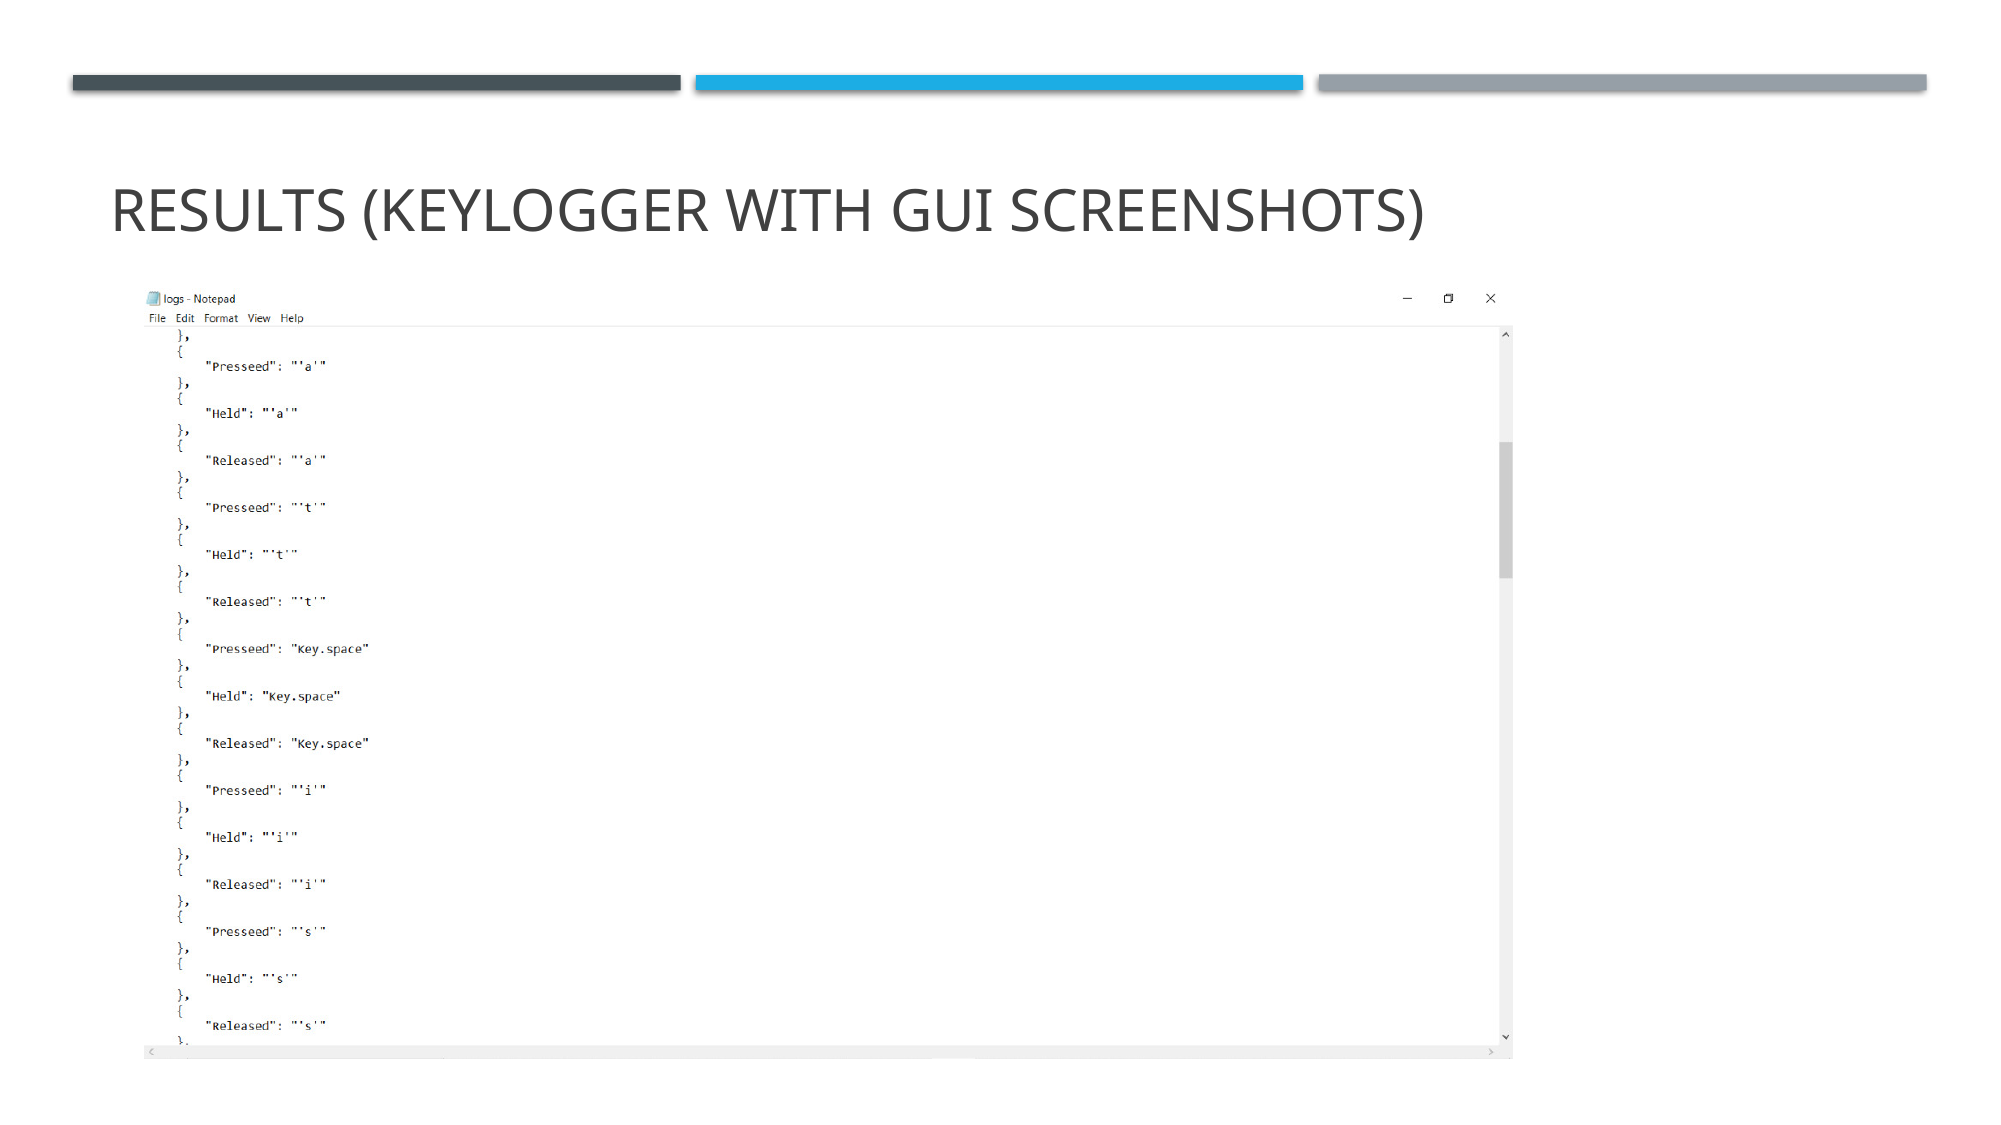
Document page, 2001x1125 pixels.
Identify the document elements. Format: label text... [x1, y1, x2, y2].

picture [144, 288, 1514, 1059]
title RESULTS (KEYLOGGER WITH GUI SCREENSHOTS) [95, 110, 1905, 306]
